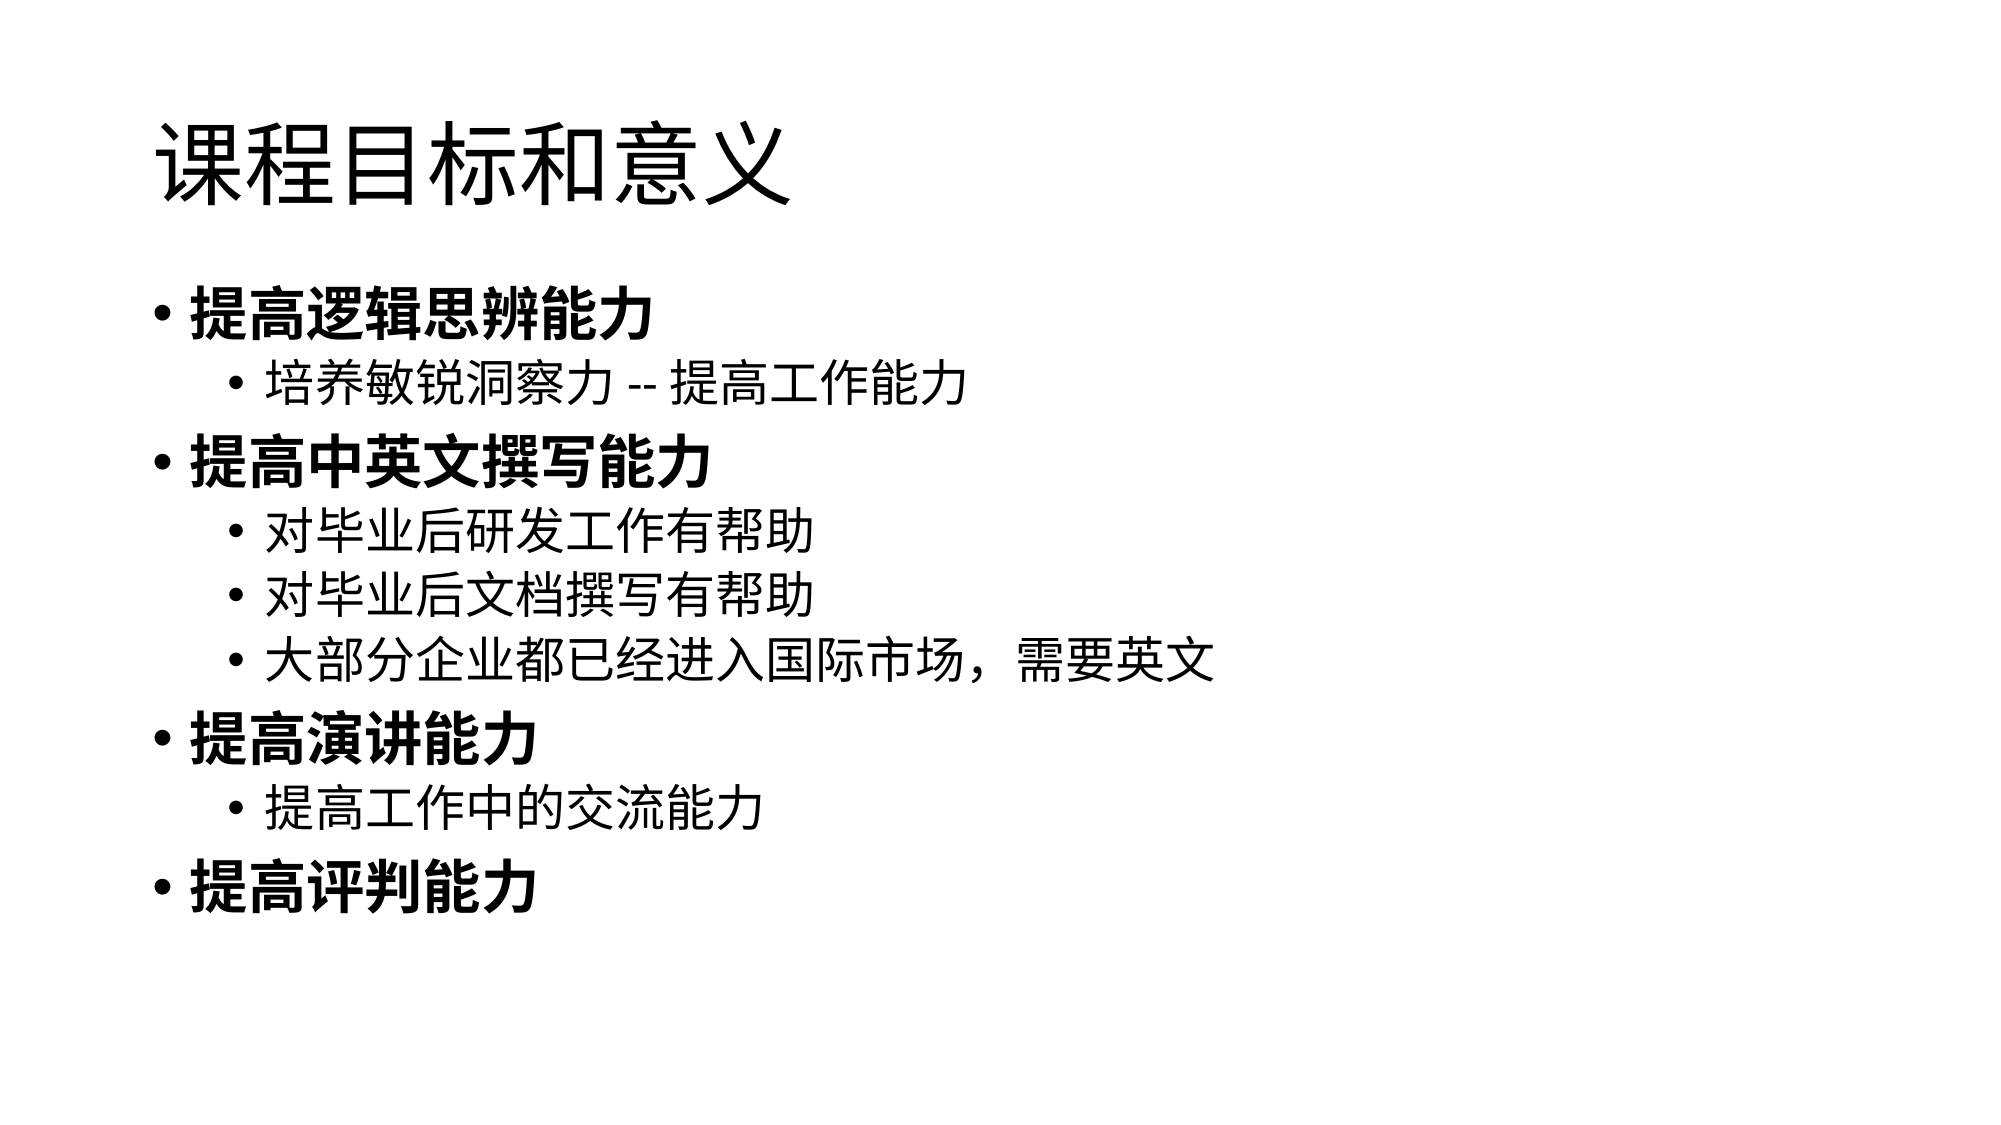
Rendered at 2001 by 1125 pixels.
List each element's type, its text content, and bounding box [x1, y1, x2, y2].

list 提高逻辑思辨能力 培养敏锐洞察力--提高工作能力 提高中英文撰写能力 对毕业后研发工作有帮助 对毕业后文档撰写有帮助 大部分企业都已经进入国际市场，需要英文 提高演讲能力 提高工作中的交流能力 提高评判能力 [137, 277, 1863, 1028]
title 课程目标和意义 [137, 59, 1863, 277]
